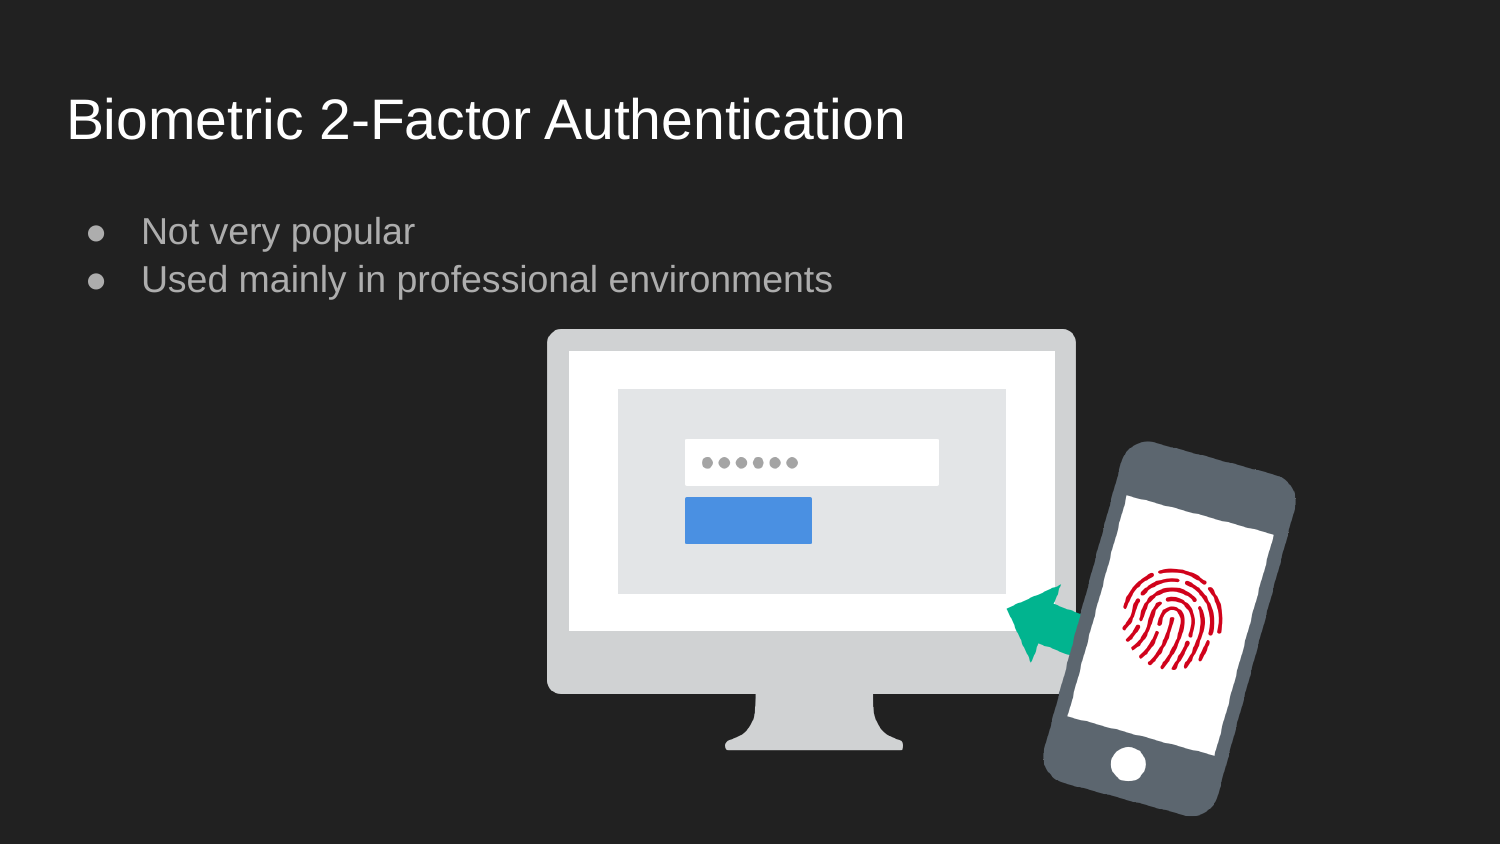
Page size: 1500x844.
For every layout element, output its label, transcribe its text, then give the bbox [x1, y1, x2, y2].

title Biometric 2-Factor Authentication [51, 72, 1449, 167]
picture [546, 328, 1297, 818]
list Not very popular Used mainly in professional environments [51, 189, 1449, 750]
